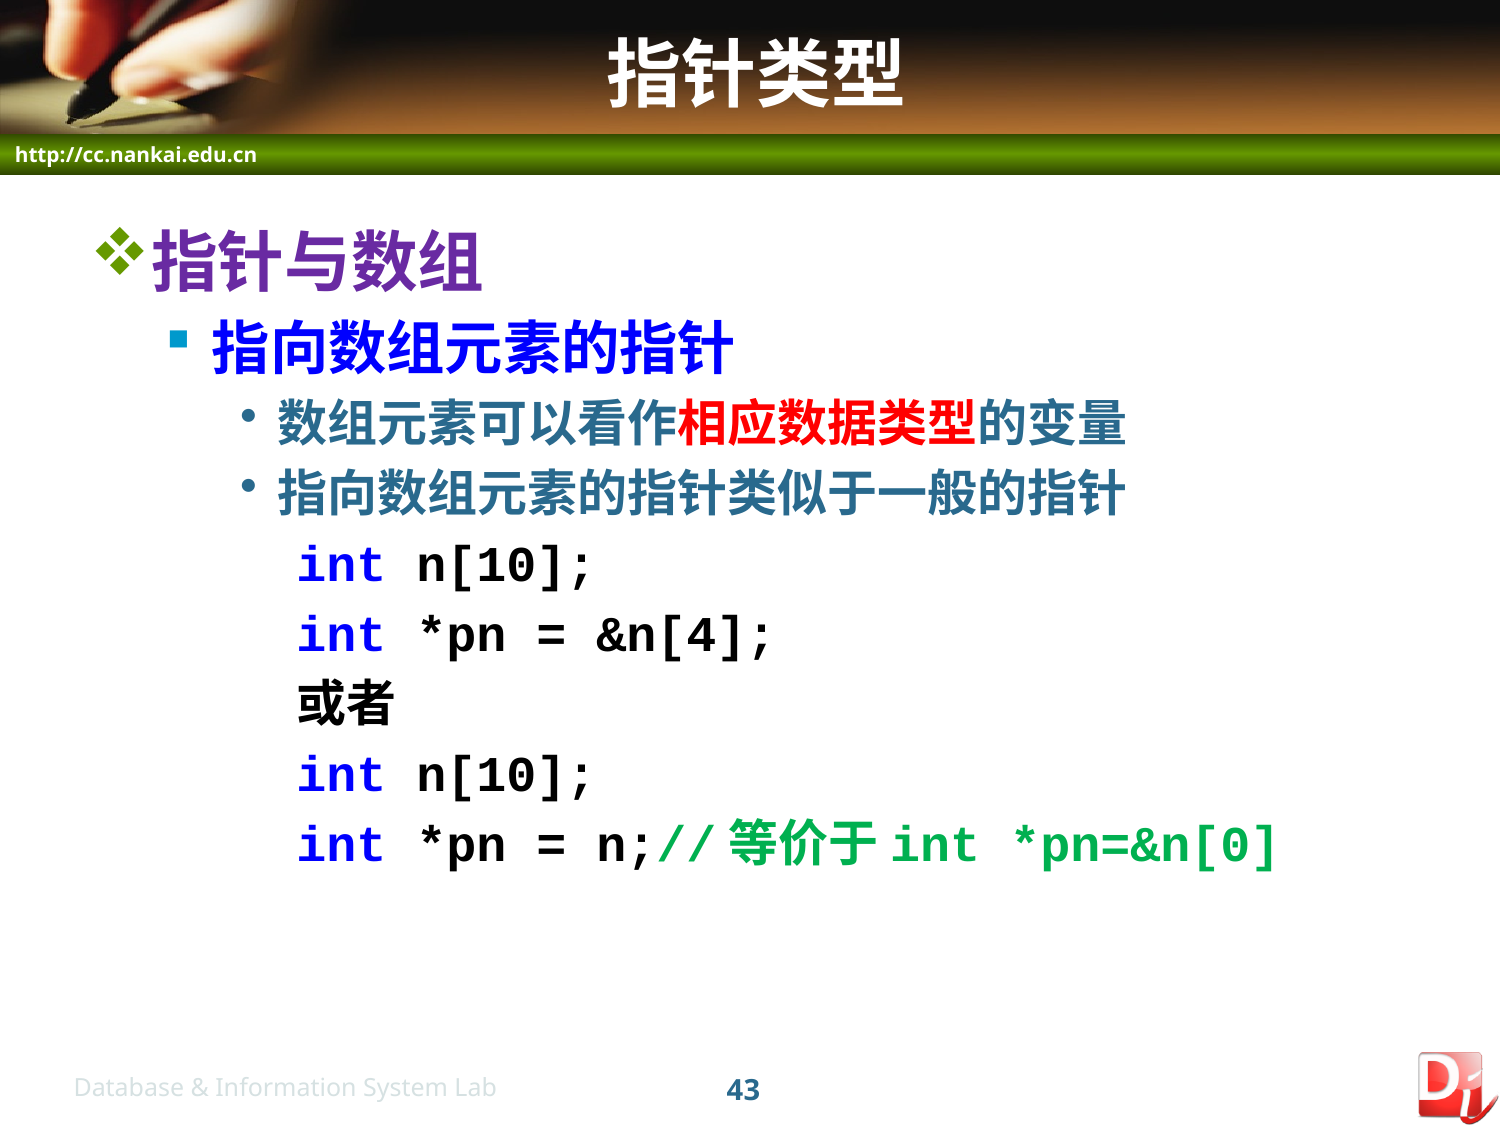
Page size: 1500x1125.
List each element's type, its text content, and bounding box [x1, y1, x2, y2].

list 指针与数组 指向数组元素的指针 数组元素可以看作相应数据类型的变量 指向数组元素的指针类似于一般的指针 int n[10]; int *pn = &n[4]; 或者 int n[10]; int *pn = n;//等价于int *pn=&n[0] [74, 212, 1413, 1038]
picture [1417, 1052, 1500, 1125]
picture [0, 0, 1500, 134]
title 指针类型 [74, 24, 1438, 118]
slide_number 43 [607, 1063, 880, 1112]
footer Database & Information System Lab [58, 1064, 598, 1114]
